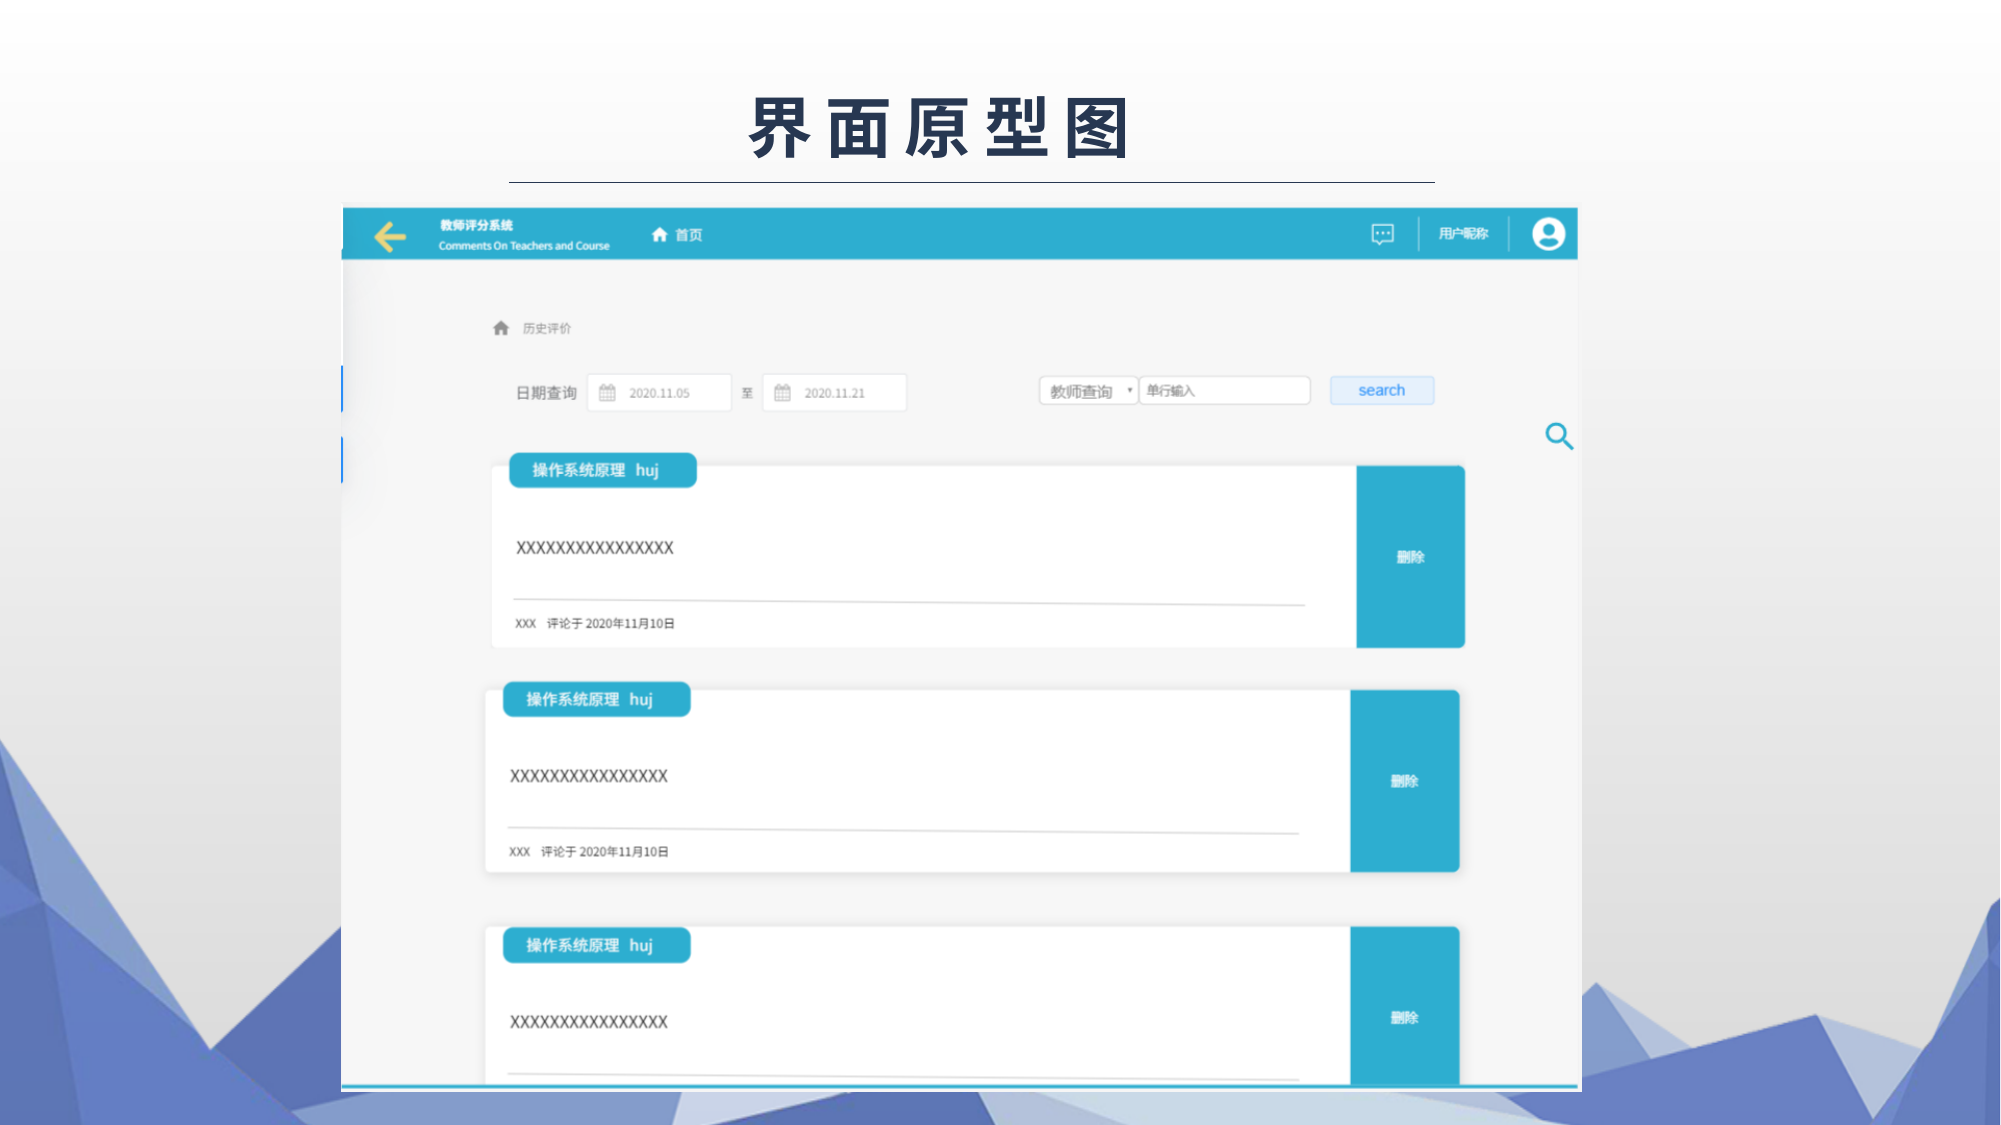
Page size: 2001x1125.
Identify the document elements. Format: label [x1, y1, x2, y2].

text_box [508, 62, 1435, 183]
picture [0, 202, 2001, 1125]
